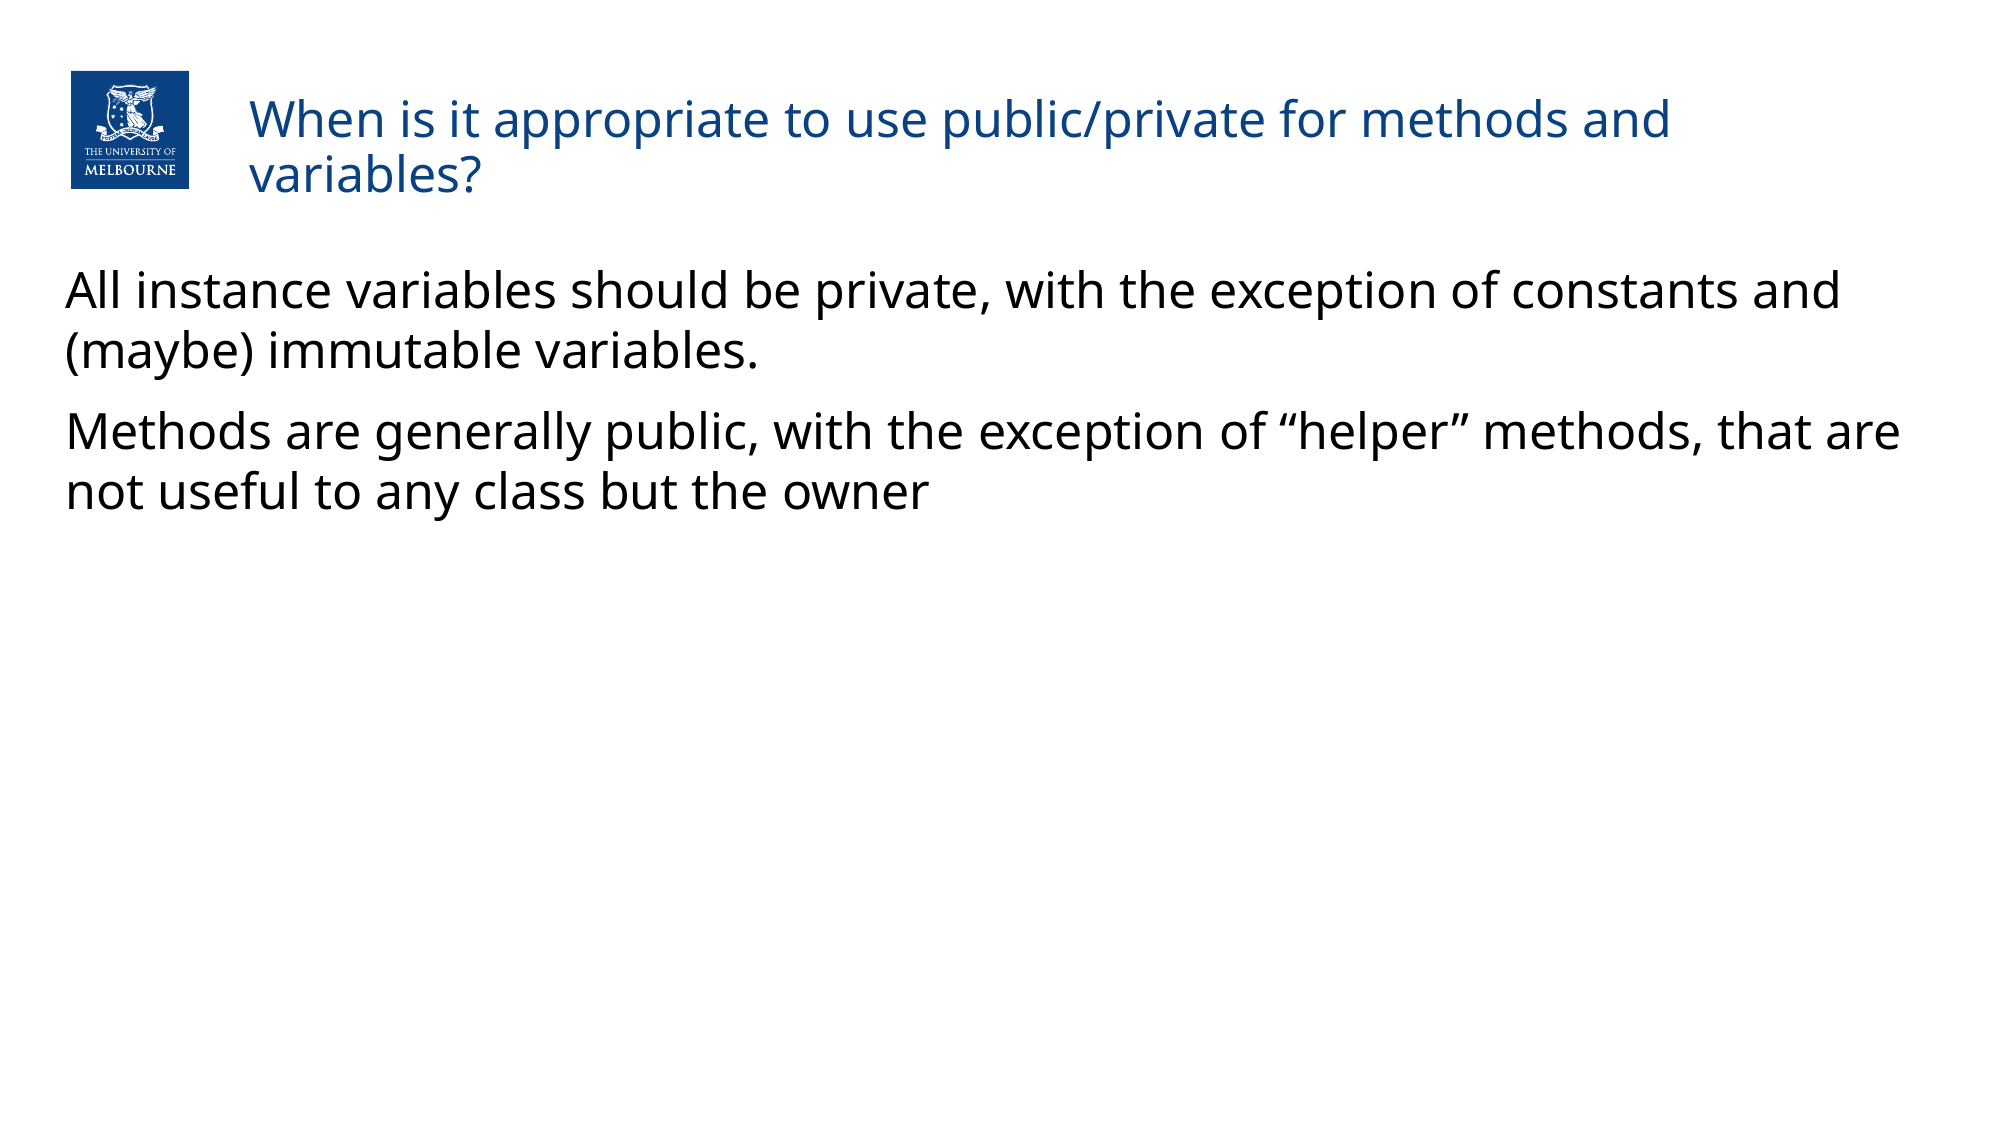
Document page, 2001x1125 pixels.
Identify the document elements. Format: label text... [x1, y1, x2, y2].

list All instance variables should be private, with the exception of constants and (maybe) immutable variables. Methods are generally public, with the exception of “helper” methods, that are not useful to any class but the owner [50, 251, 1922, 970]
title When is it appropriate to use public/private for methods and variables? [234, 64, 1924, 211]
